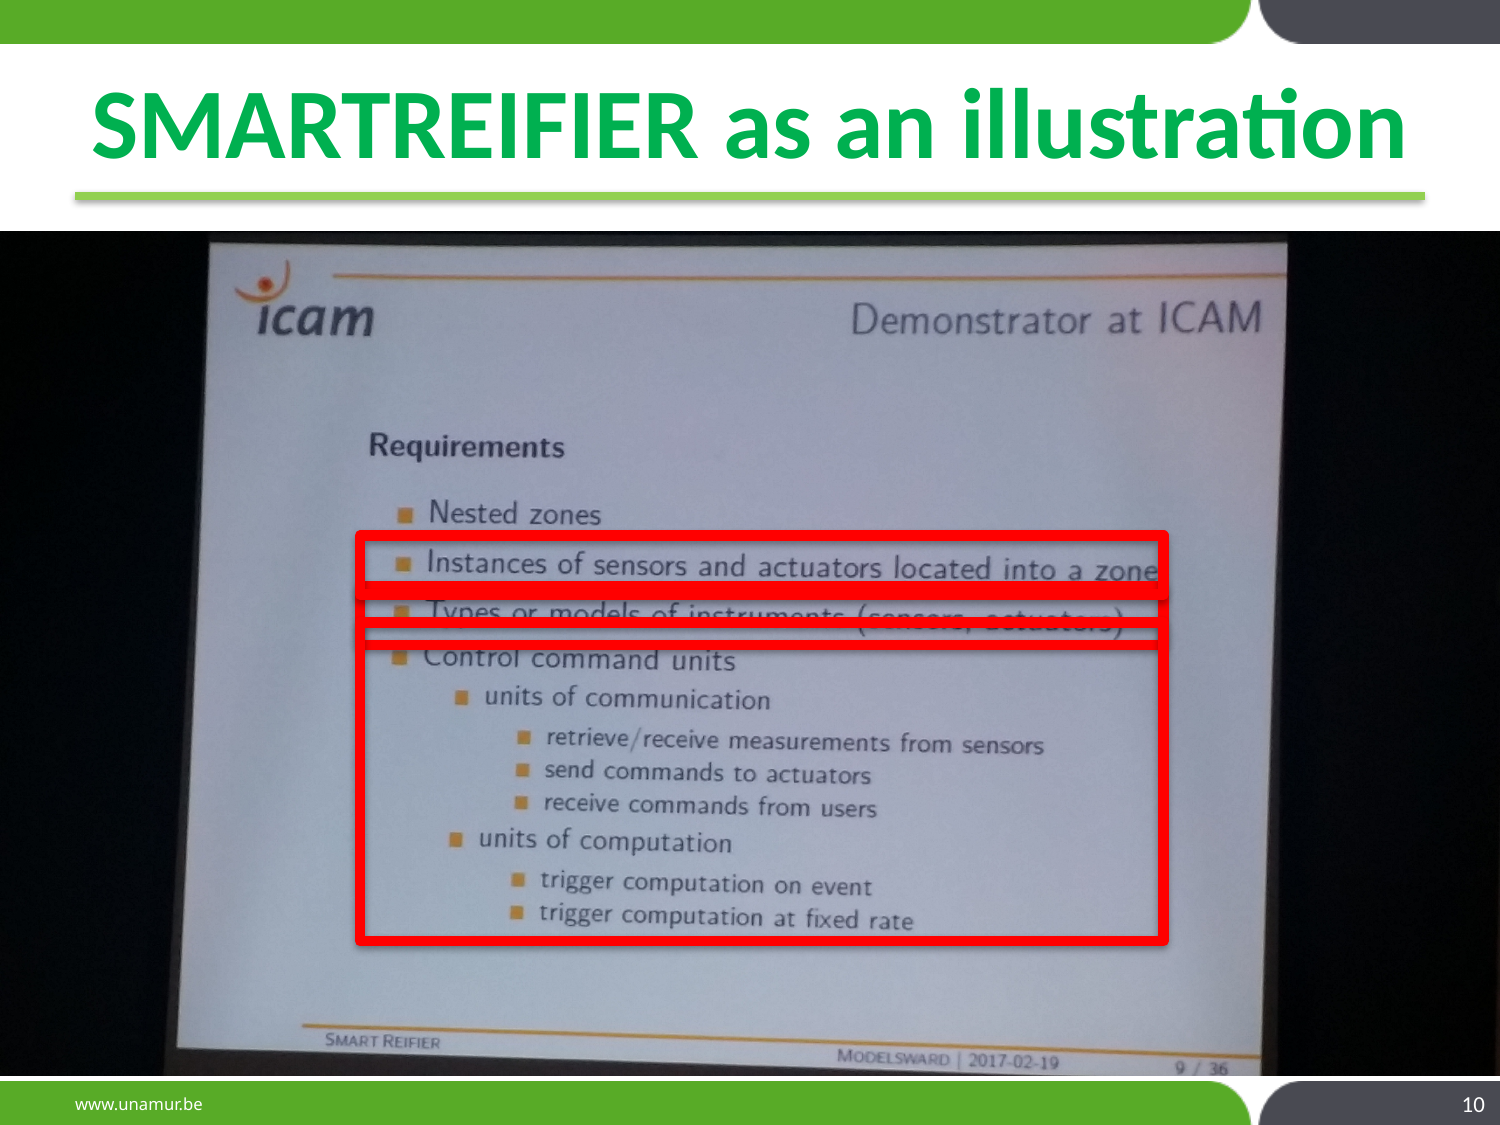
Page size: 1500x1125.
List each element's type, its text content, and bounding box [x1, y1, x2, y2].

picture [0, 231, 1500, 1076]
title SmartReifier as an illustration [75, 51, 1425, 182]
slide_number 10 [1267, 1085, 1500, 1125]
